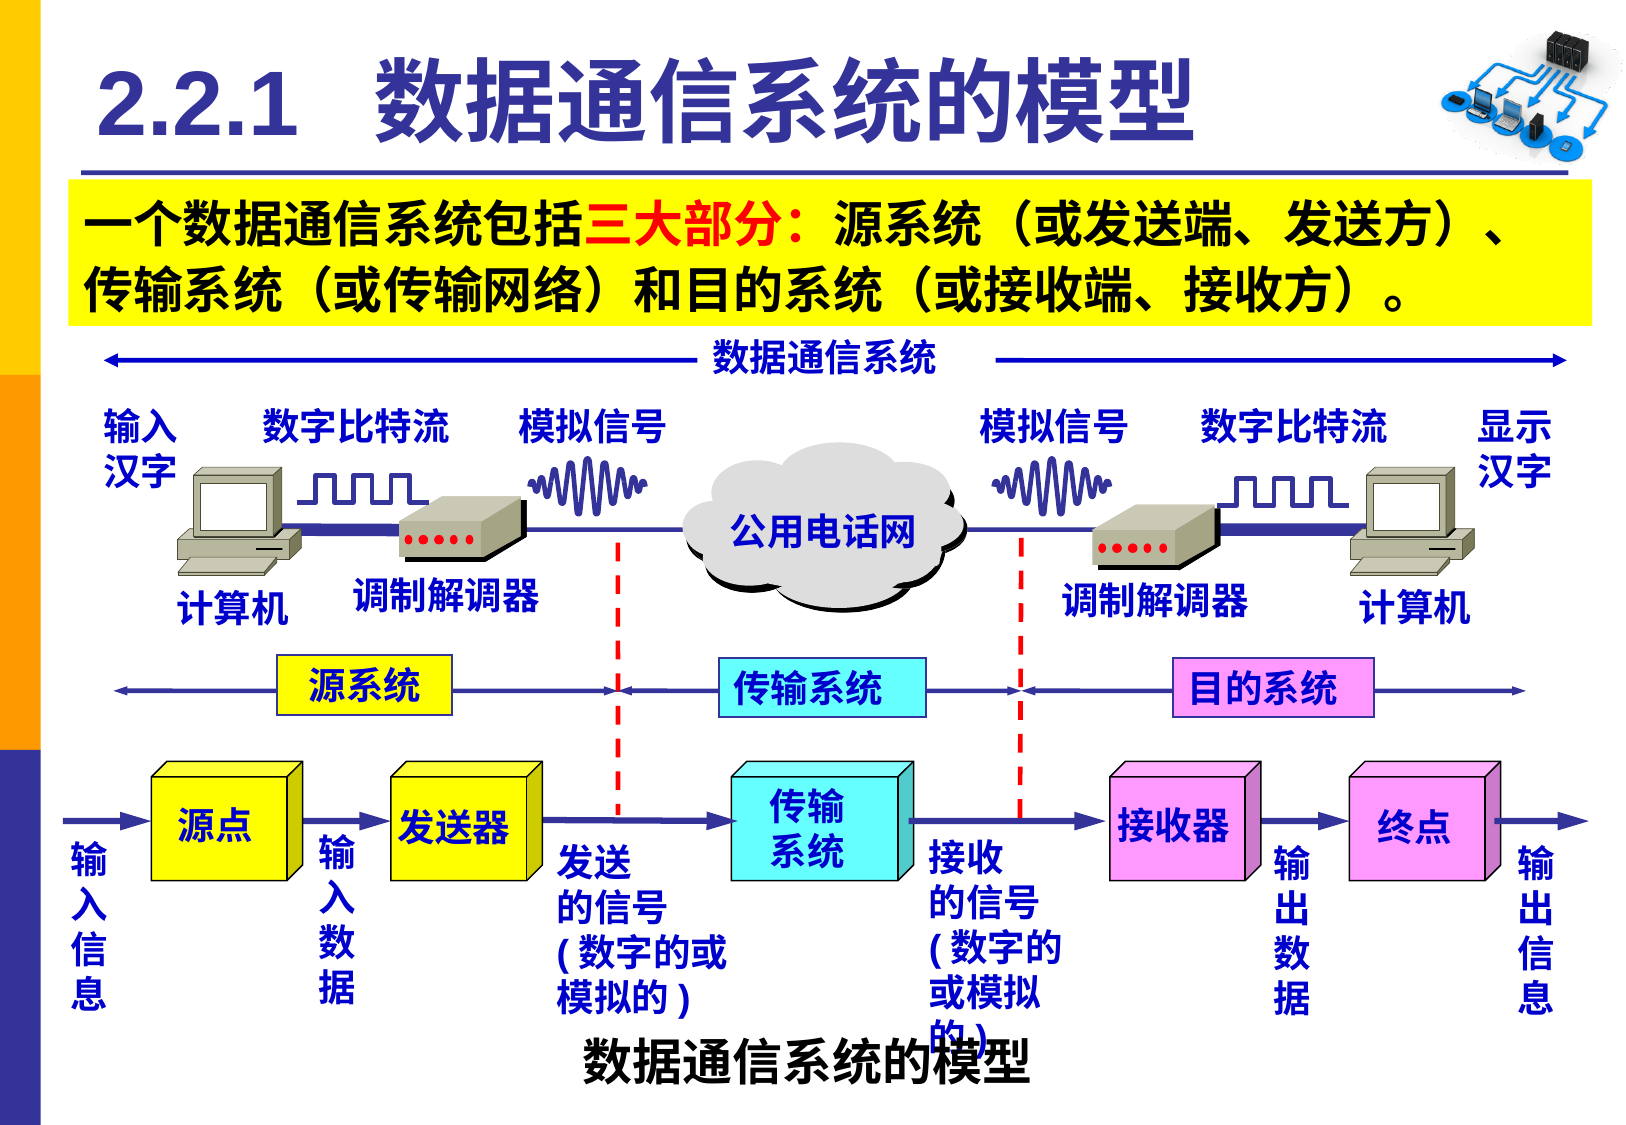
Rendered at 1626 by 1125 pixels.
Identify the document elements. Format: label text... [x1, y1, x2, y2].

text_box [307, 475, 385, 503]
picture [1084, 498, 1237, 587]
text_box 输入 汉字 [88, 395, 215, 500]
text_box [113, 542, 612, 816]
text_box 显示 汉字 [1462, 395, 1589, 500]
text_box 数字比特流 [1185, 405, 1438, 455]
text_box 调制解调器 [1046, 569, 1287, 630]
title 2.2.1 数据通信系统的模型 [81, 30, 1569, 161]
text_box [1494, 820, 1605, 1029]
text_box 模拟信号 [964, 405, 1182, 455]
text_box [993, 458, 1111, 515]
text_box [1349, 761, 1501, 881]
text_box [292, 824, 405, 1017]
text_box [1236, 478, 1344, 506]
picture [1438, 30, 1624, 165]
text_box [908, 820, 1111, 1024]
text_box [1101, 761, 1267, 881]
text_box 模拟信号 [503, 405, 718, 455]
text_box 数据通信系统的模型 [505, 1023, 1110, 1099]
picture [390, 490, 543, 542]
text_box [1254, 820, 1361, 1029]
text_box 数字比特流 [247, 405, 503, 455]
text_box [103, 326, 1568, 396]
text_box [538, 824, 755, 1029]
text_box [382, 824, 547, 881]
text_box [55, 820, 157, 1024]
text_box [759, 829, 903, 881]
text_box 计算机 [1344, 576, 1489, 637]
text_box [617, 537, 1022, 822]
text_box [390, 475, 410, 489]
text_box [1027, 657, 1527, 720]
picture [176, 466, 303, 542]
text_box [151, 824, 303, 881]
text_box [682, 442, 964, 536]
text_box 一个数据通信系统包括三大部分：源系统（或发送端、发送方）、传输系统（或传输网络）和目的系统（或接收端、接收方）。 [68, 179, 1593, 326]
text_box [529, 458, 646, 515]
picture [1349, 466, 1476, 577]
